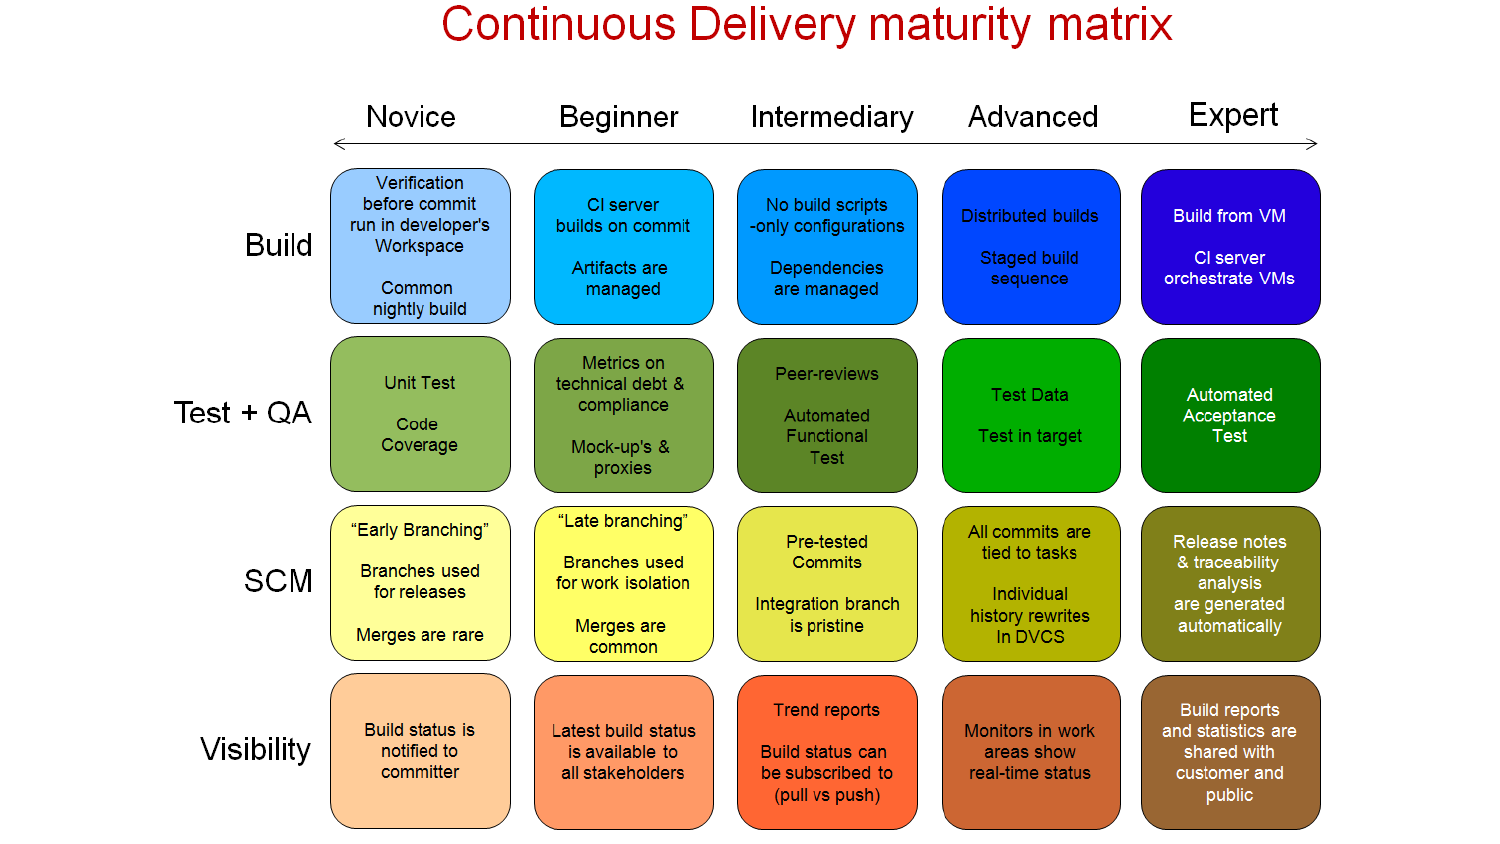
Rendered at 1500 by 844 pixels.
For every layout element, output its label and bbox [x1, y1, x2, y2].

picture [162, 0, 1336, 844]
